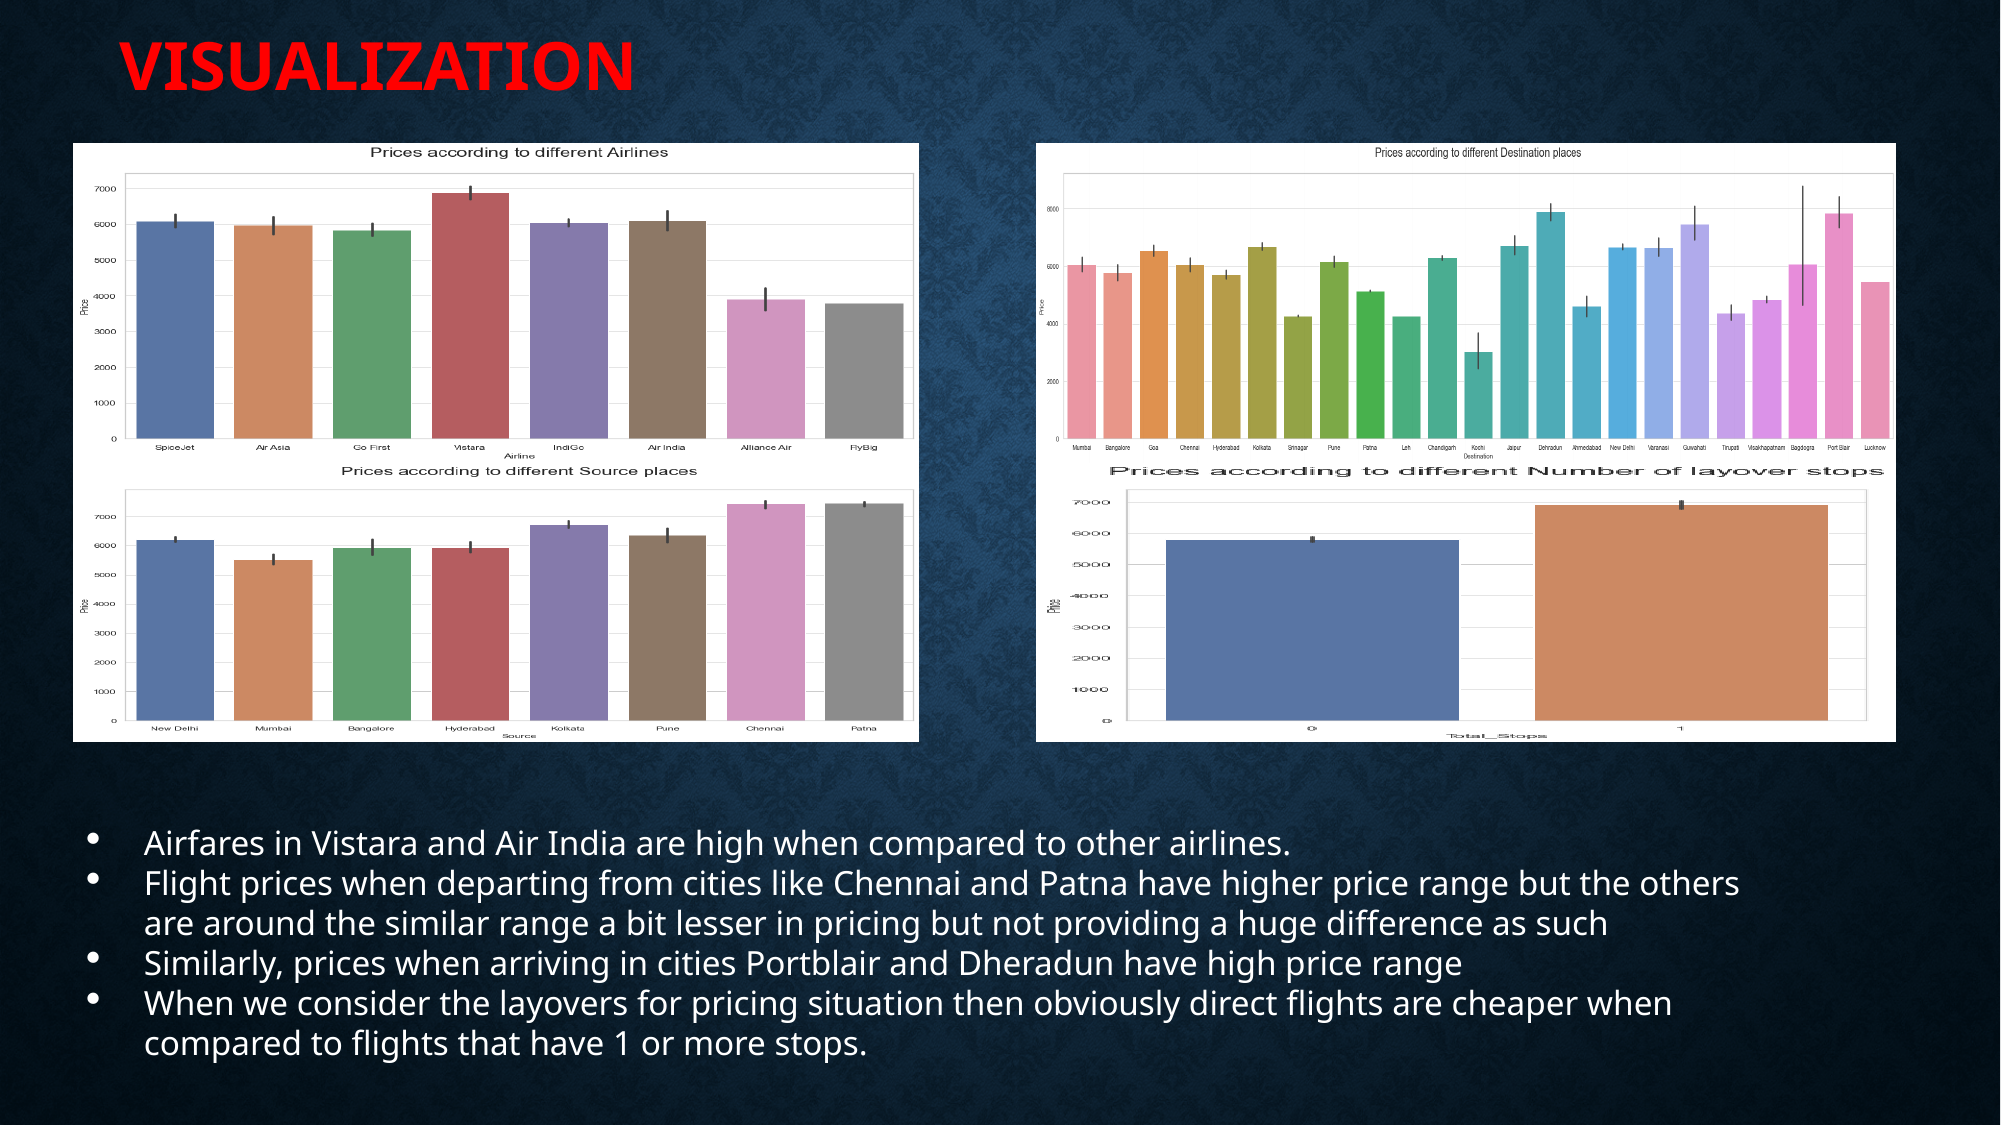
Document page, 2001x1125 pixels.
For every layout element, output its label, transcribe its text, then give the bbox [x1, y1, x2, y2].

picture [72, 142, 920, 743]
picture [1036, 142, 1896, 743]
text_box Airfares in Vistara and Air India are high when compared to other airlines. Flight prices when departing from cities like Chennai and Patna have higher price range but the others are around the similar range a bit lesser in pricing but not providing a huge difference as such Similarly, prices when arriving in cities Portblair and Dheradun have high price range When we consider the layovers for pricing situation then obviously direct flights are cheaper when compared to flights that have 1 or more stops. [72, 815, 1805, 1110]
title Visualization [104, 18, 1649, 199]
